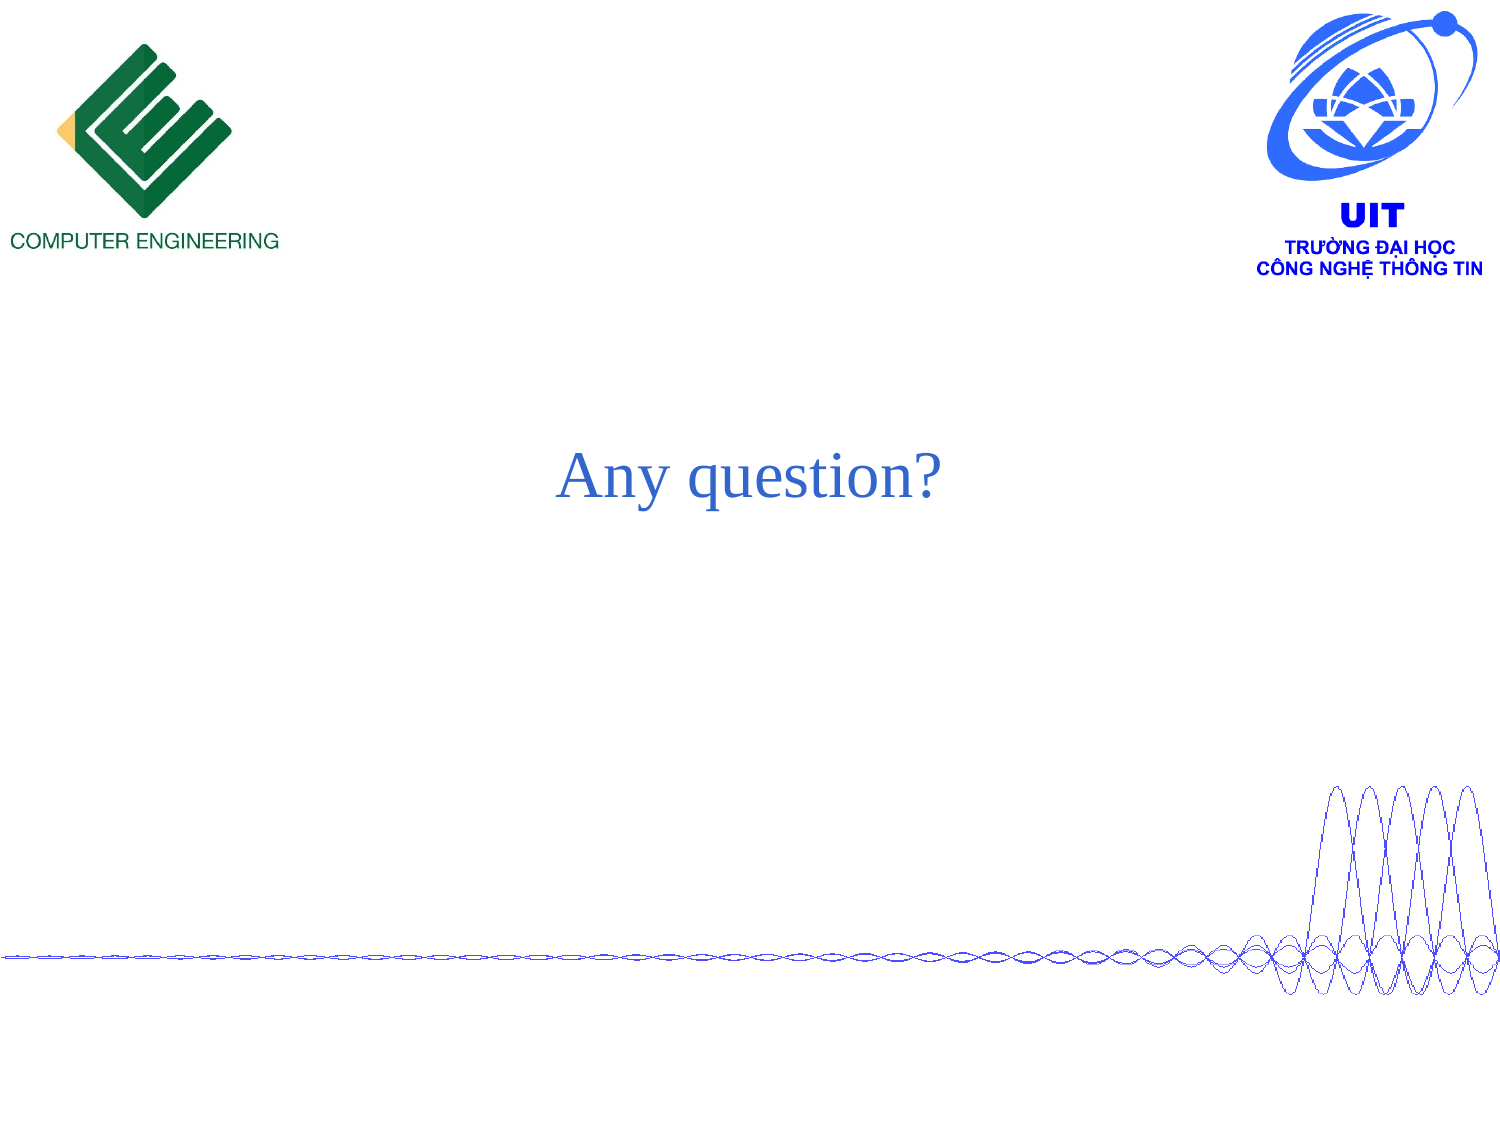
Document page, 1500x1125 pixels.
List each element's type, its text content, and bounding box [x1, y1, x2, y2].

picture [1257, 11, 1482, 279]
title Any question? [111, 349, 1388, 592]
title Mạch tạo Parity bit [0, 763, 1500, 1008]
picture [0, 1, 289, 291]
